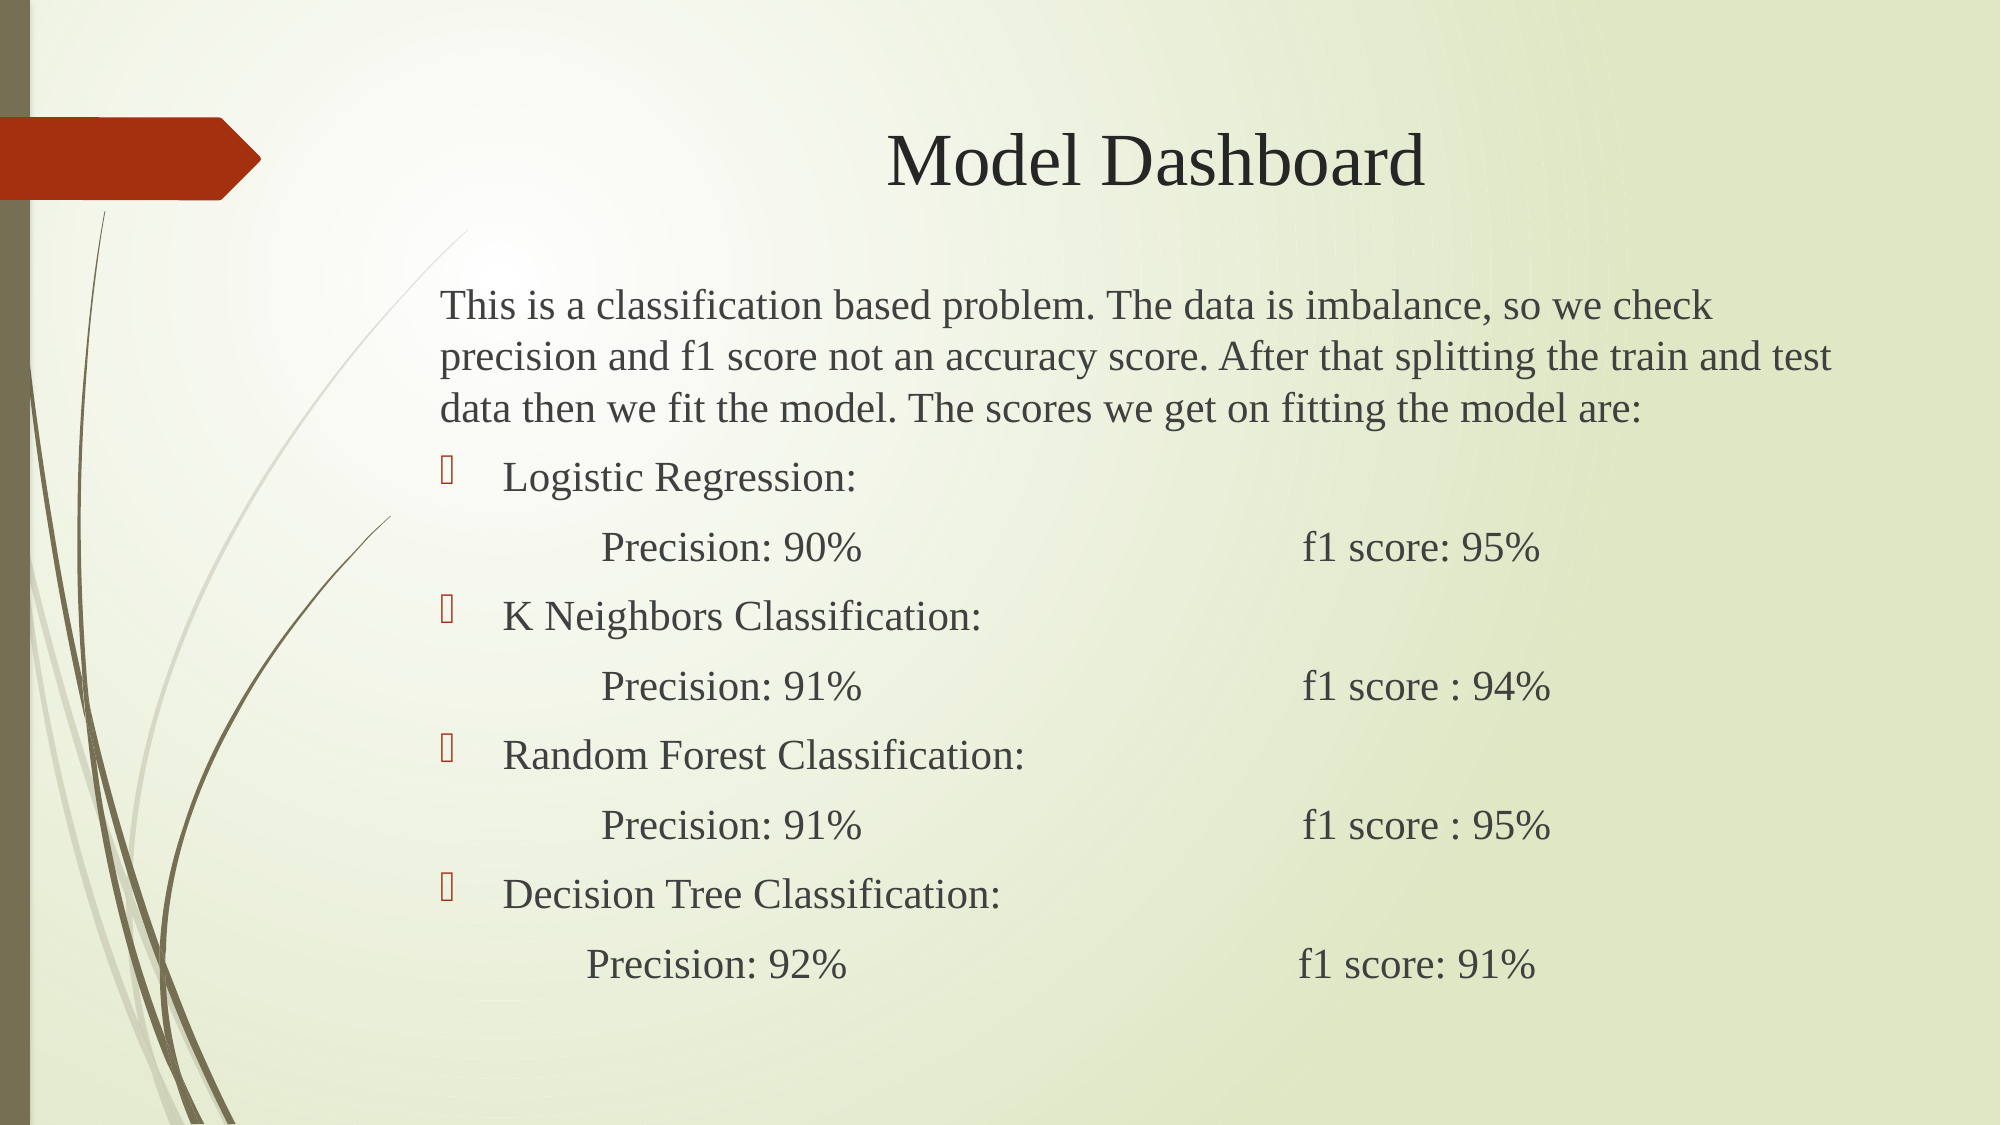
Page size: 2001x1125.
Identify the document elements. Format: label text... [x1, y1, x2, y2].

list This is a classification based problem. The data is imbalance, so we check precision and f1 score not an accuracy score. After that splitting the train and test data then we fit the model. The scores we get on fitting the model are: Logistic Regression: Precision: 90% f1 score: 95% K Neighbors Classification: Precision: 91% f1 score : 94% Random Forest Classification: Precision: 91% f1 score : 95% Decision Tree Classification: Precision: 92% f1 score: 91% [424, 268, 1888, 998]
title Model Dashboard [425, 102, 1888, 248]
